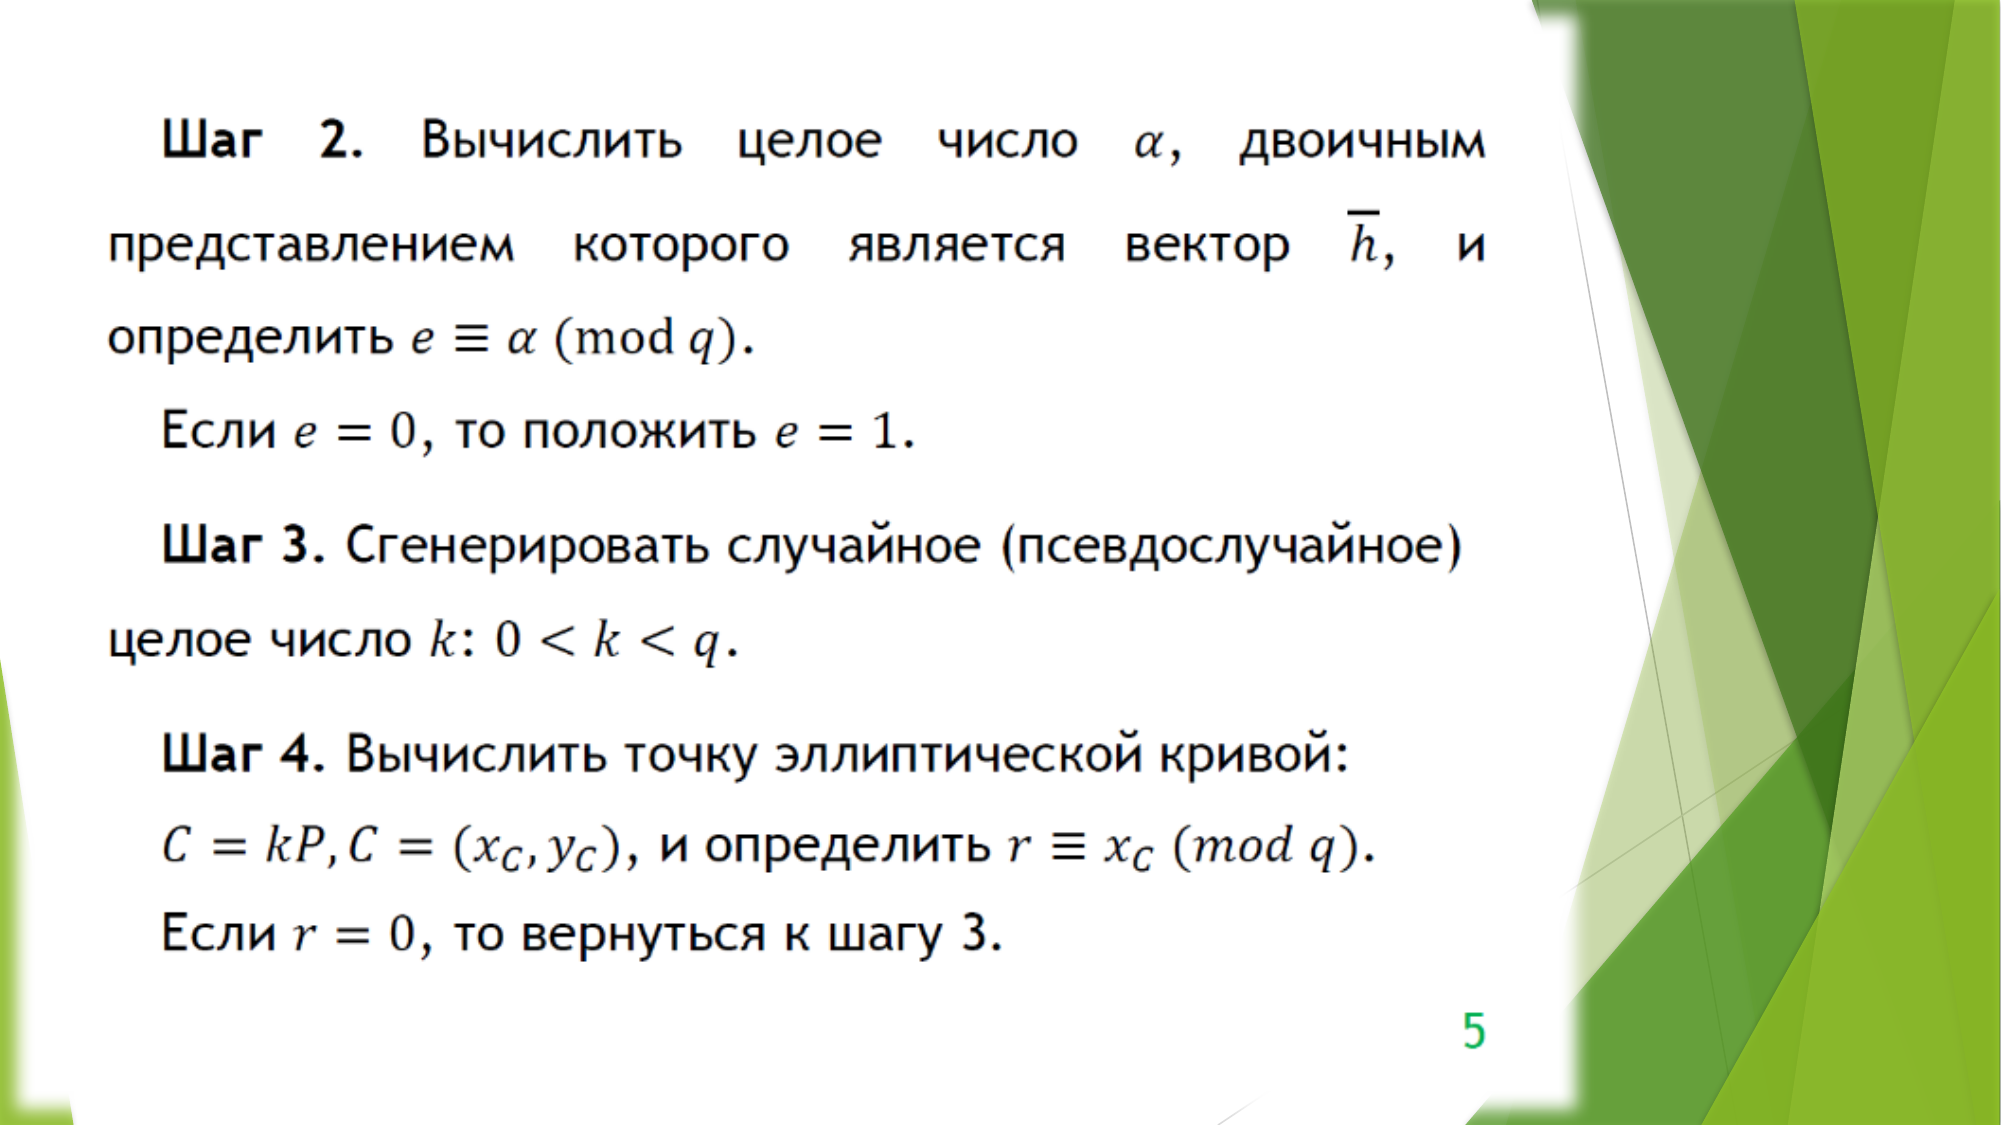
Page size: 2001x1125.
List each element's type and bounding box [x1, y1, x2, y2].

picture [0, 0, 1595, 1125]
